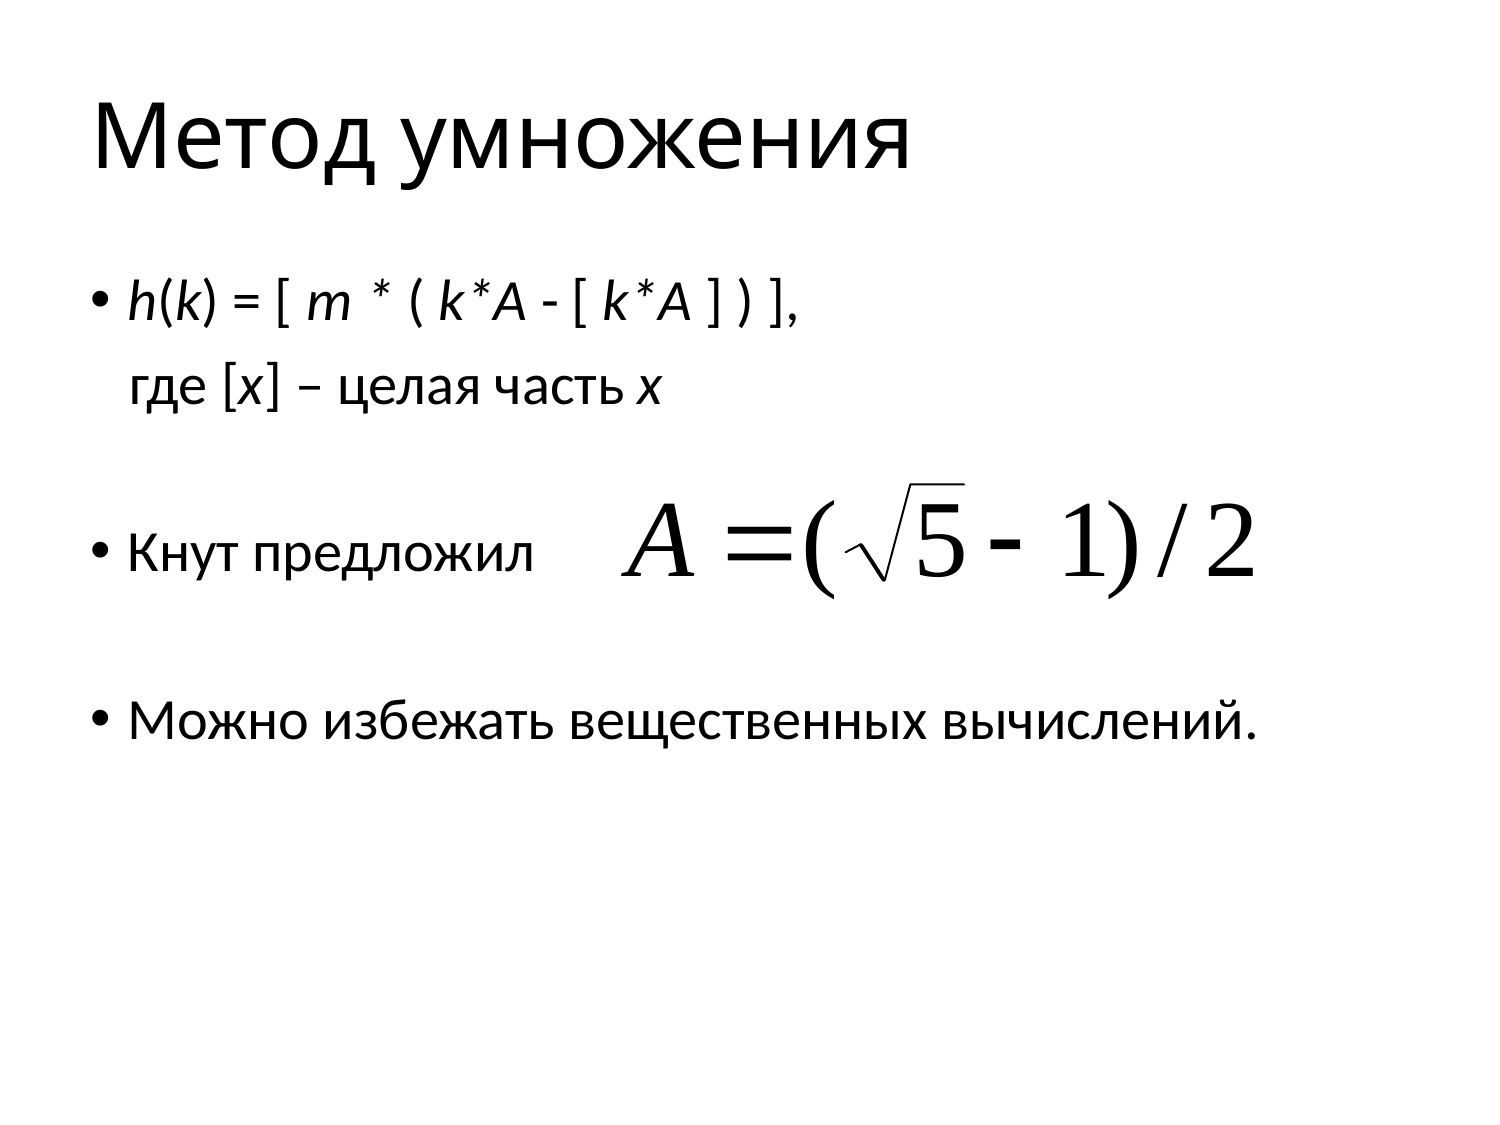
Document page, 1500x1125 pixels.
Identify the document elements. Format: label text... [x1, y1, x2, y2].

title Метод умножения [75, 45, 1425, 233]
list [612, 474, 1267, 609]
list h(k) = [ m * ( k*A - [ k*A ] ) ], где [x] – целая часть x Кнут предложил Можно избежать вещественных вычислений. [75, 262, 1425, 1005]
